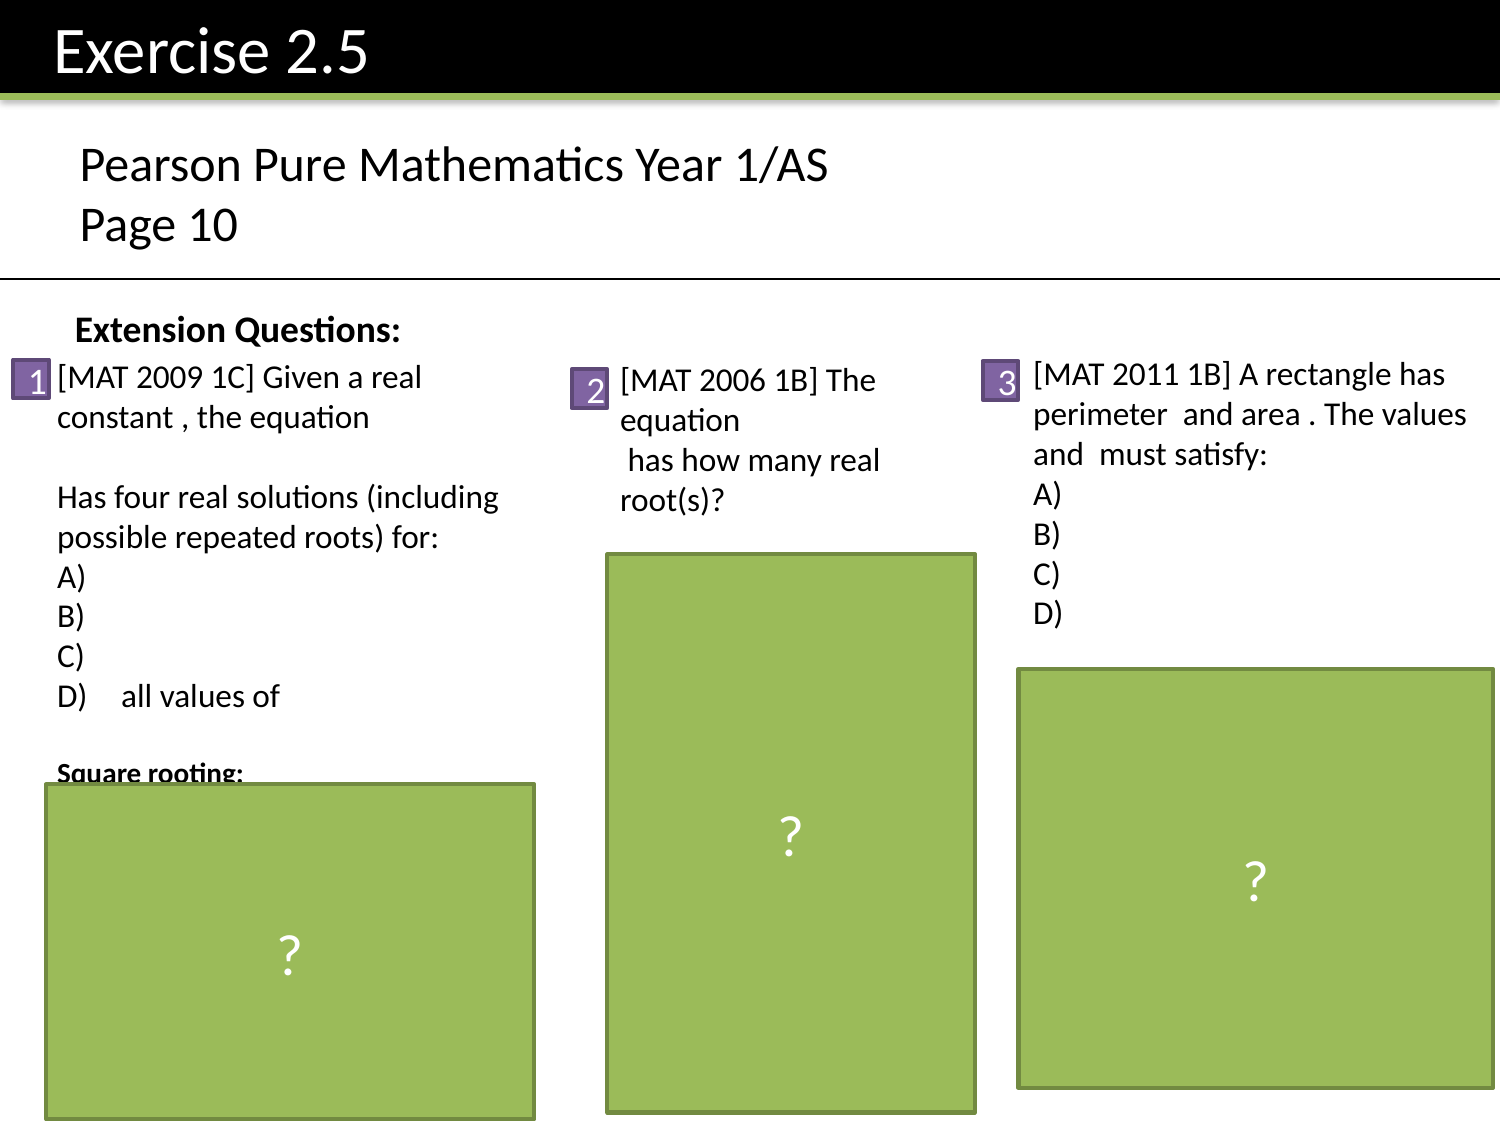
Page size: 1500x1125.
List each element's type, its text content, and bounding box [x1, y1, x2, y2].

text_box 2 [570, 367, 609, 410]
text_box Extension Questions: [60, 297, 462, 358]
text_box ? [605, 552, 977, 1115]
text_box 1 [11, 358, 51, 400]
text_box Pearson Pure Mathematics Year 1/AS Page 10 [64, 124, 1365, 259]
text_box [0, 0, 1500, 99]
text_box ? [1016, 667, 1495, 1090]
text_box ? [44, 782, 536, 1121]
text_box 3 [981, 359, 1020, 402]
